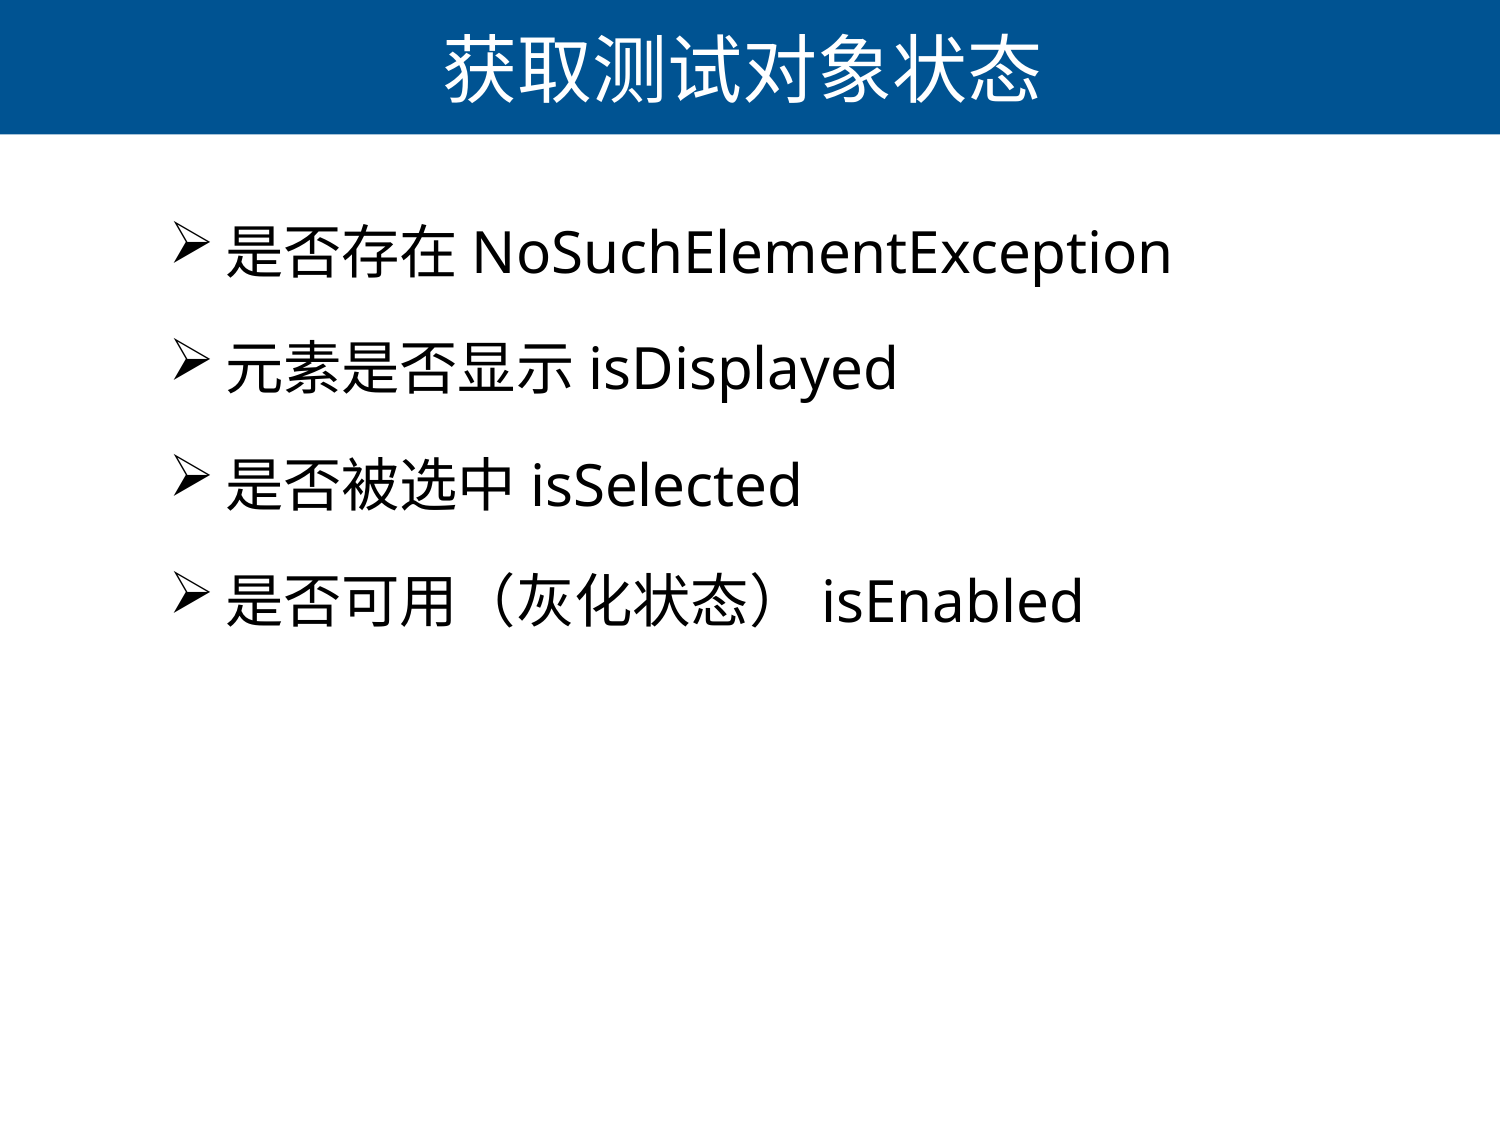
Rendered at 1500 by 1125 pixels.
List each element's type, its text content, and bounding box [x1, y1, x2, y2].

title 获取测试对象状态 [2, 0, 1483, 135]
text_box 是否存在NoSuchElementException 元素是否显示isDisplayed 是否被选中isSelected 是否可用（灰化状态）isEnabled [153, 172, 1500, 916]
